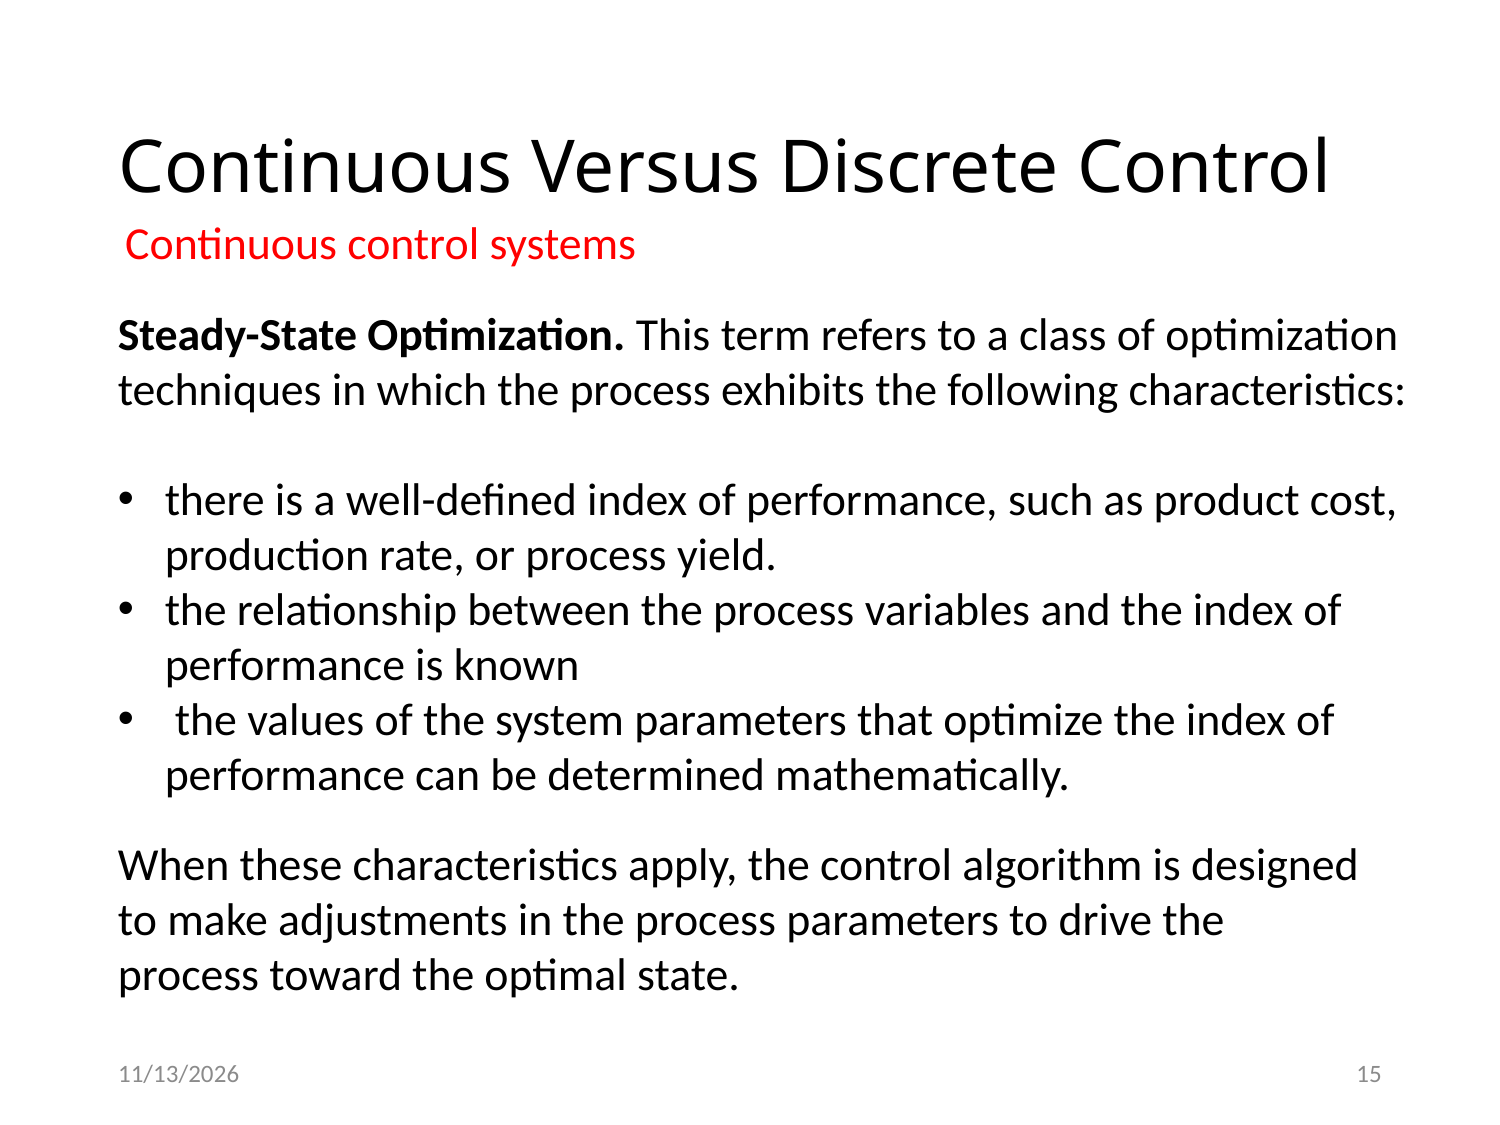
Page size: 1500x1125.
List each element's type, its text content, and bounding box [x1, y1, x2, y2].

title Continuous Versus Discrete Control [103, 59, 1397, 278]
text_box Continuous control systems [110, 206, 1390, 277]
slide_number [103, 1042, 441, 1103]
text_box When these characteristics apply, the control algorithm is designed to make adjustments in the process parameters to drive the process toward the optimal state. [103, 827, 1390, 1008]
text_box Steady-State Optimization. This term refers to a class of optimization techniques in which the process exhibits the following characteristics: there is a well-defined index of performance, such as product cost, production rate, or process yield. the relationship between the process variables and the index of performance is known the values of the system parameters that optimize the index of performance can be determined mathematically. [103, 297, 1500, 808]
slide_number 15 [1059, 1042, 1397, 1103]
